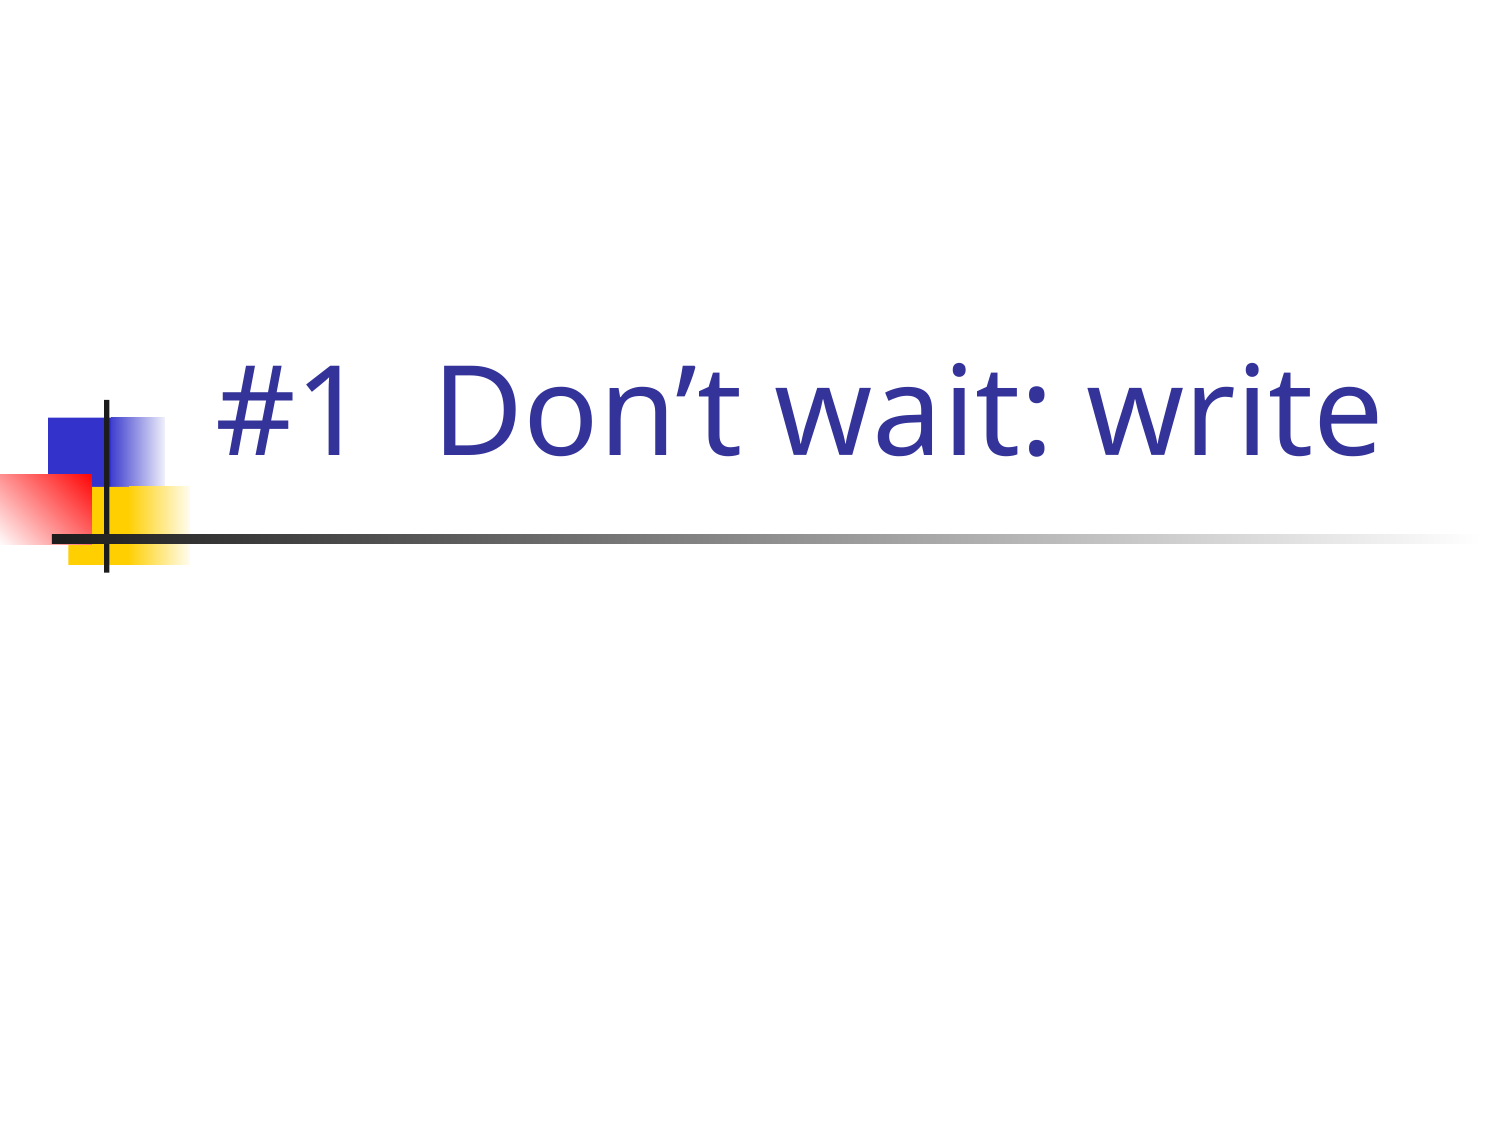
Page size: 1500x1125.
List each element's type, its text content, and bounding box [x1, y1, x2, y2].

title #1 Don’t wait: write [162, 299, 1438, 488]
